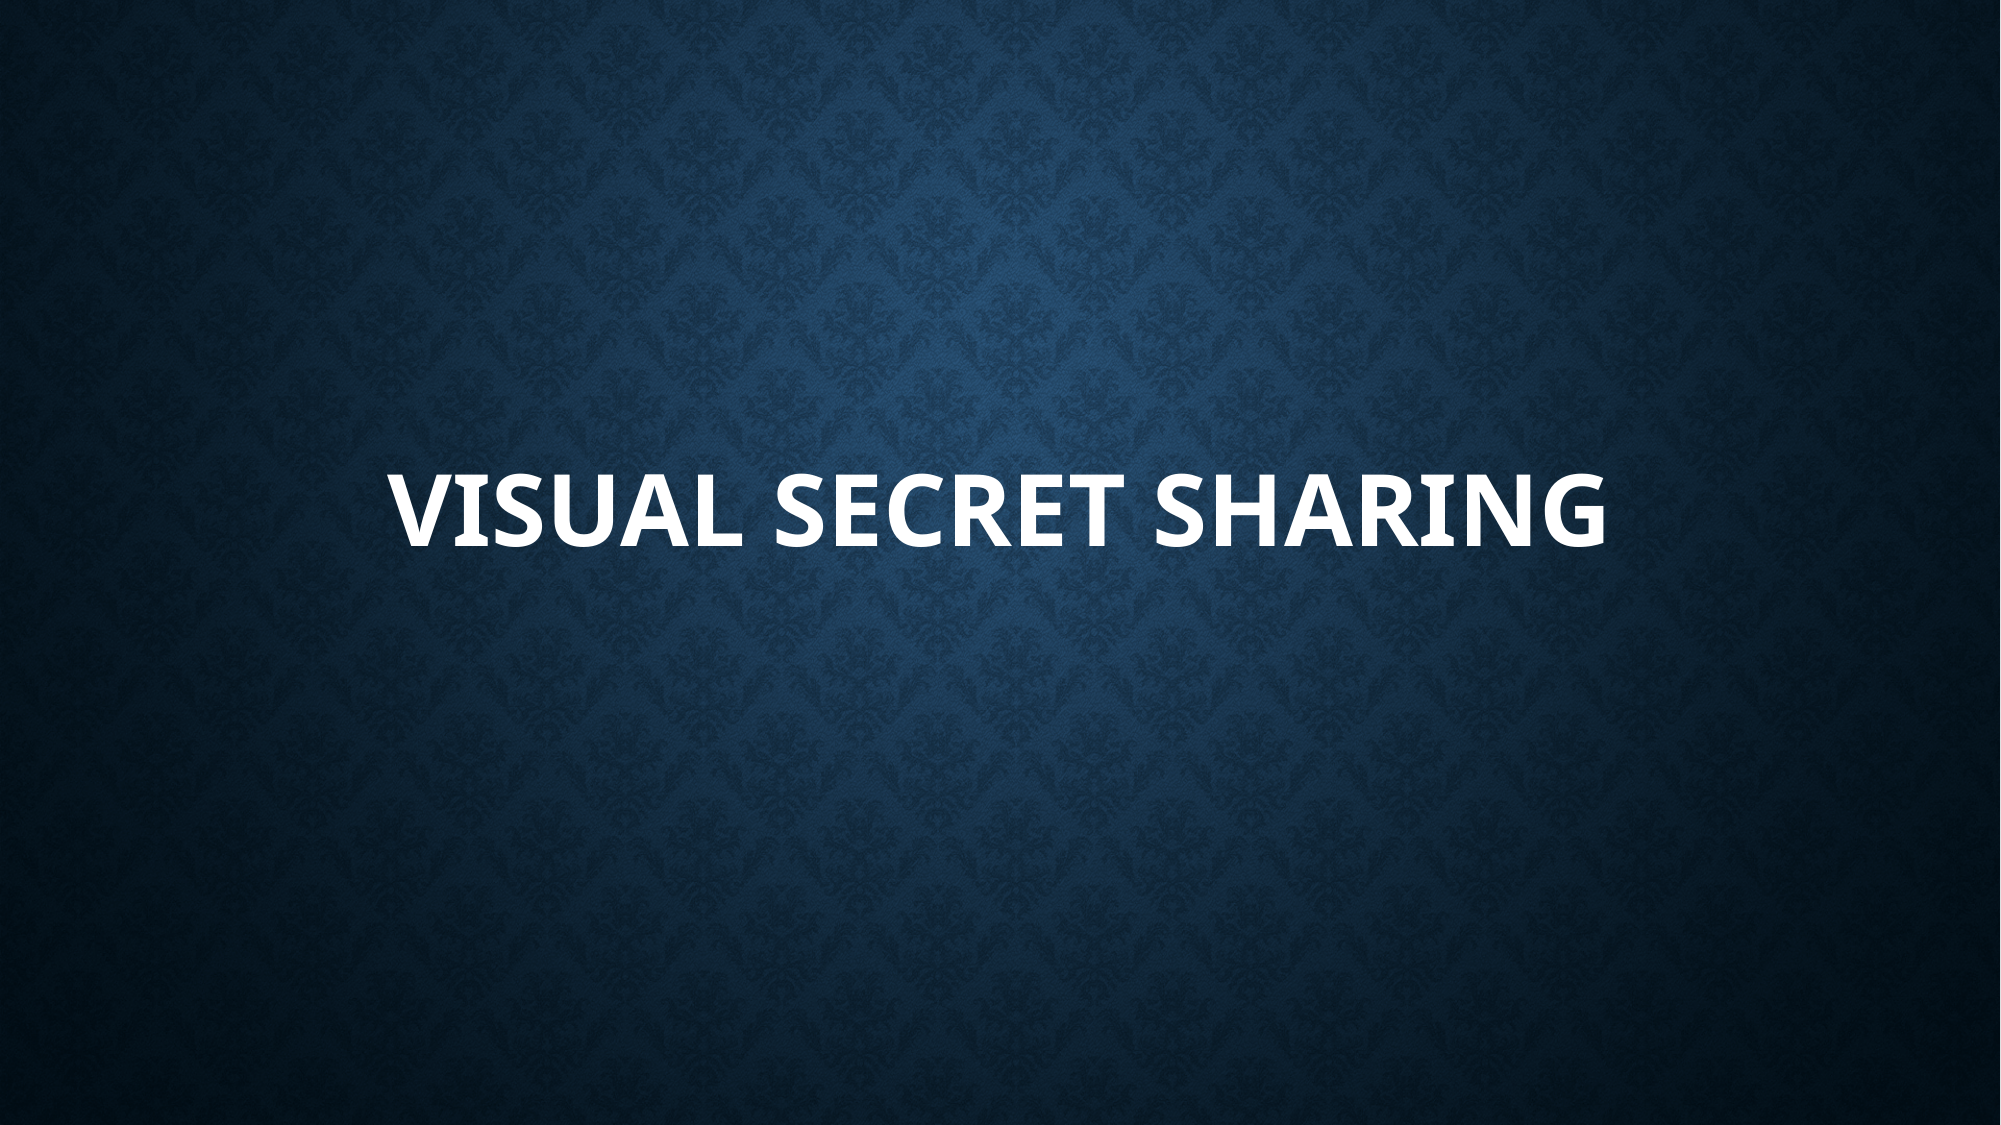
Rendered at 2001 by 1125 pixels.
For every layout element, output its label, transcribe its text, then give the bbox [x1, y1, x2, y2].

title Visual secret sharing [261, 184, 1739, 576]
